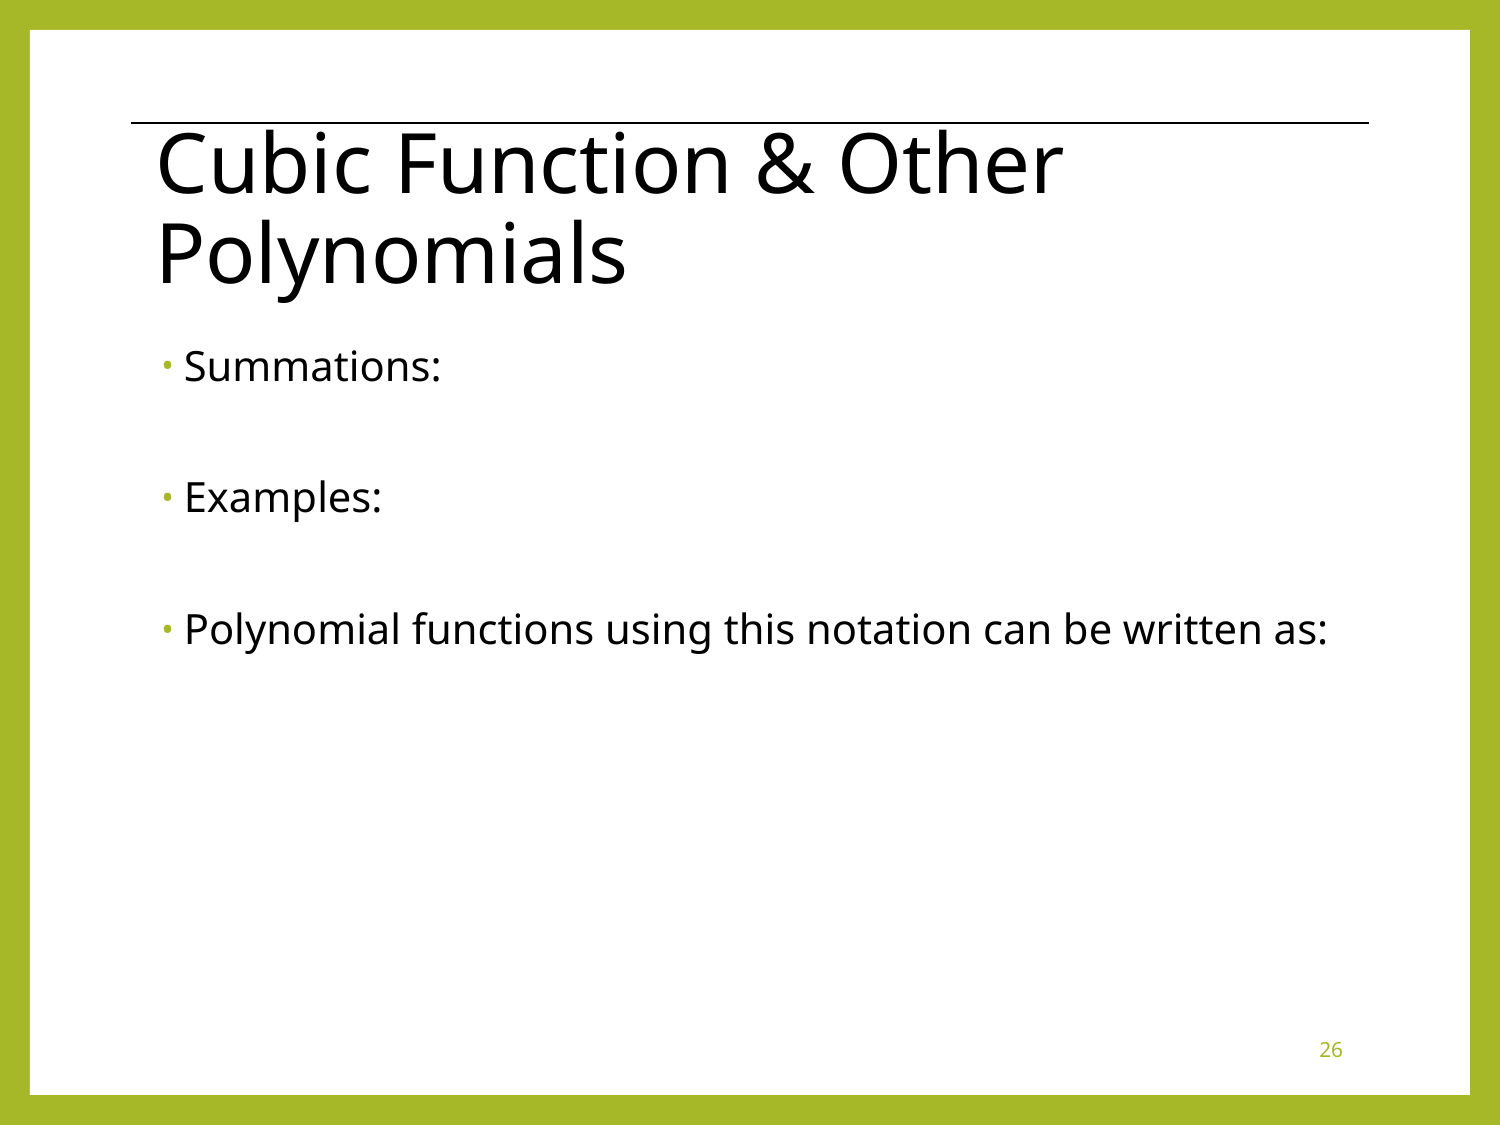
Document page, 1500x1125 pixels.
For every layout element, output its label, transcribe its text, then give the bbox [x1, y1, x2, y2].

title Cubic Function & Other Polynomials [140, 99, 1356, 323]
slide_number 26 [1147, 1020, 1358, 1081]
